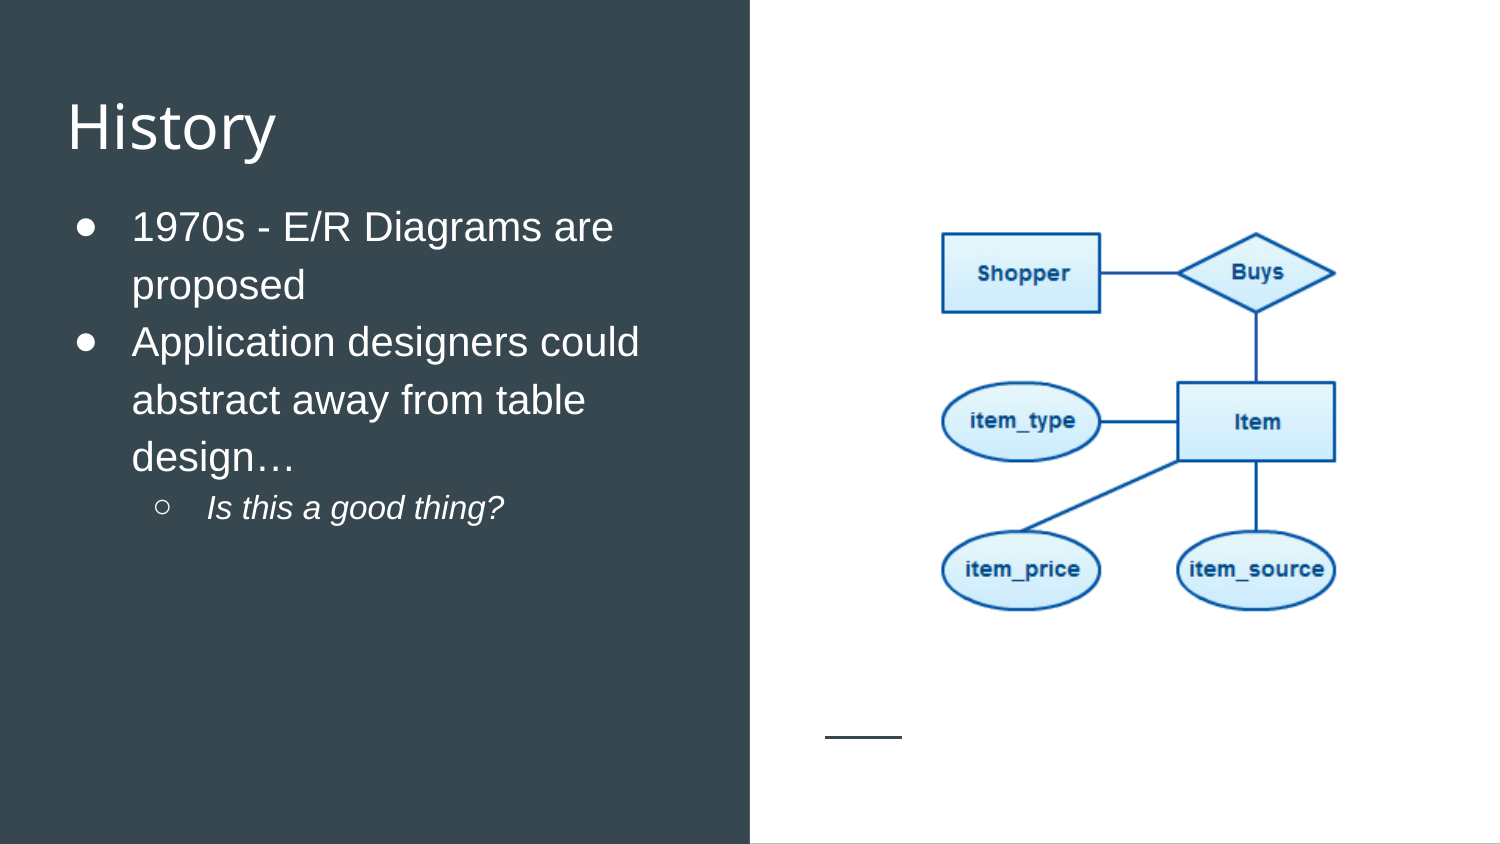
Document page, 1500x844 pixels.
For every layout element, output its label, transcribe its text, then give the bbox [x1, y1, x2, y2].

text_box History [51, 71, 957, 178]
list 1970s - E/R Diagrams are proposed Application designers could abstract away from table design… Is this a good thing? [41, 177, 707, 739]
picture [926, 216, 1353, 627]
